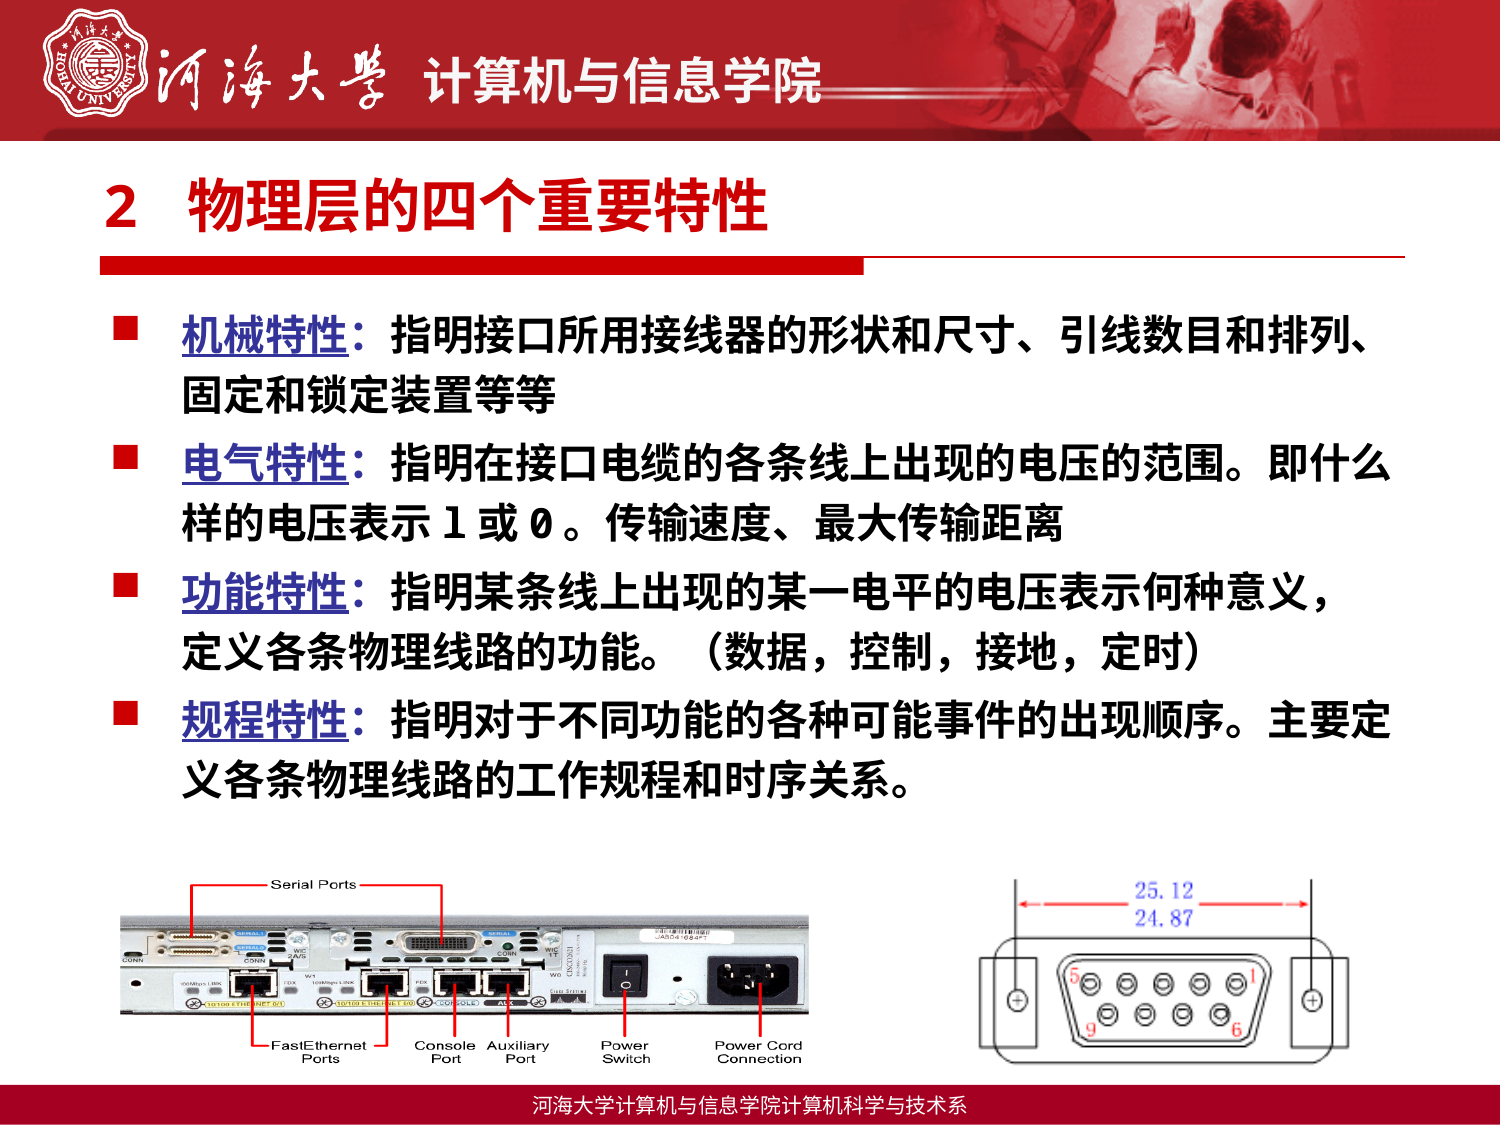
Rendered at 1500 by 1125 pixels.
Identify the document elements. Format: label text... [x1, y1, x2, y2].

picture [974, 869, 1353, 1069]
title 2 物理层的四个重要特性 [88, 163, 786, 205]
list 机械特性：指明接口所用接线器的形状和尺寸、引线数目和排列、固定和锁定装置等等 电气特性：指明在接口电缆的各条线上出现的电压的范围。即什么样的电压表示l或0。传输速度、最大传输距离 功能特性：指明某条线上出现的某一电平的电压表示何种意义， 定义各条物理线路的功能。（数据，控制，接地，定时） 规程特性：指明对于不同功能的各种可能事件的出现顺序。主要定义各条物理线路的工作规程和时序关系。 [17, 205, 1424, 945]
picture [111, 877, 822, 1078]
picture [0, 0, 1500, 141]
